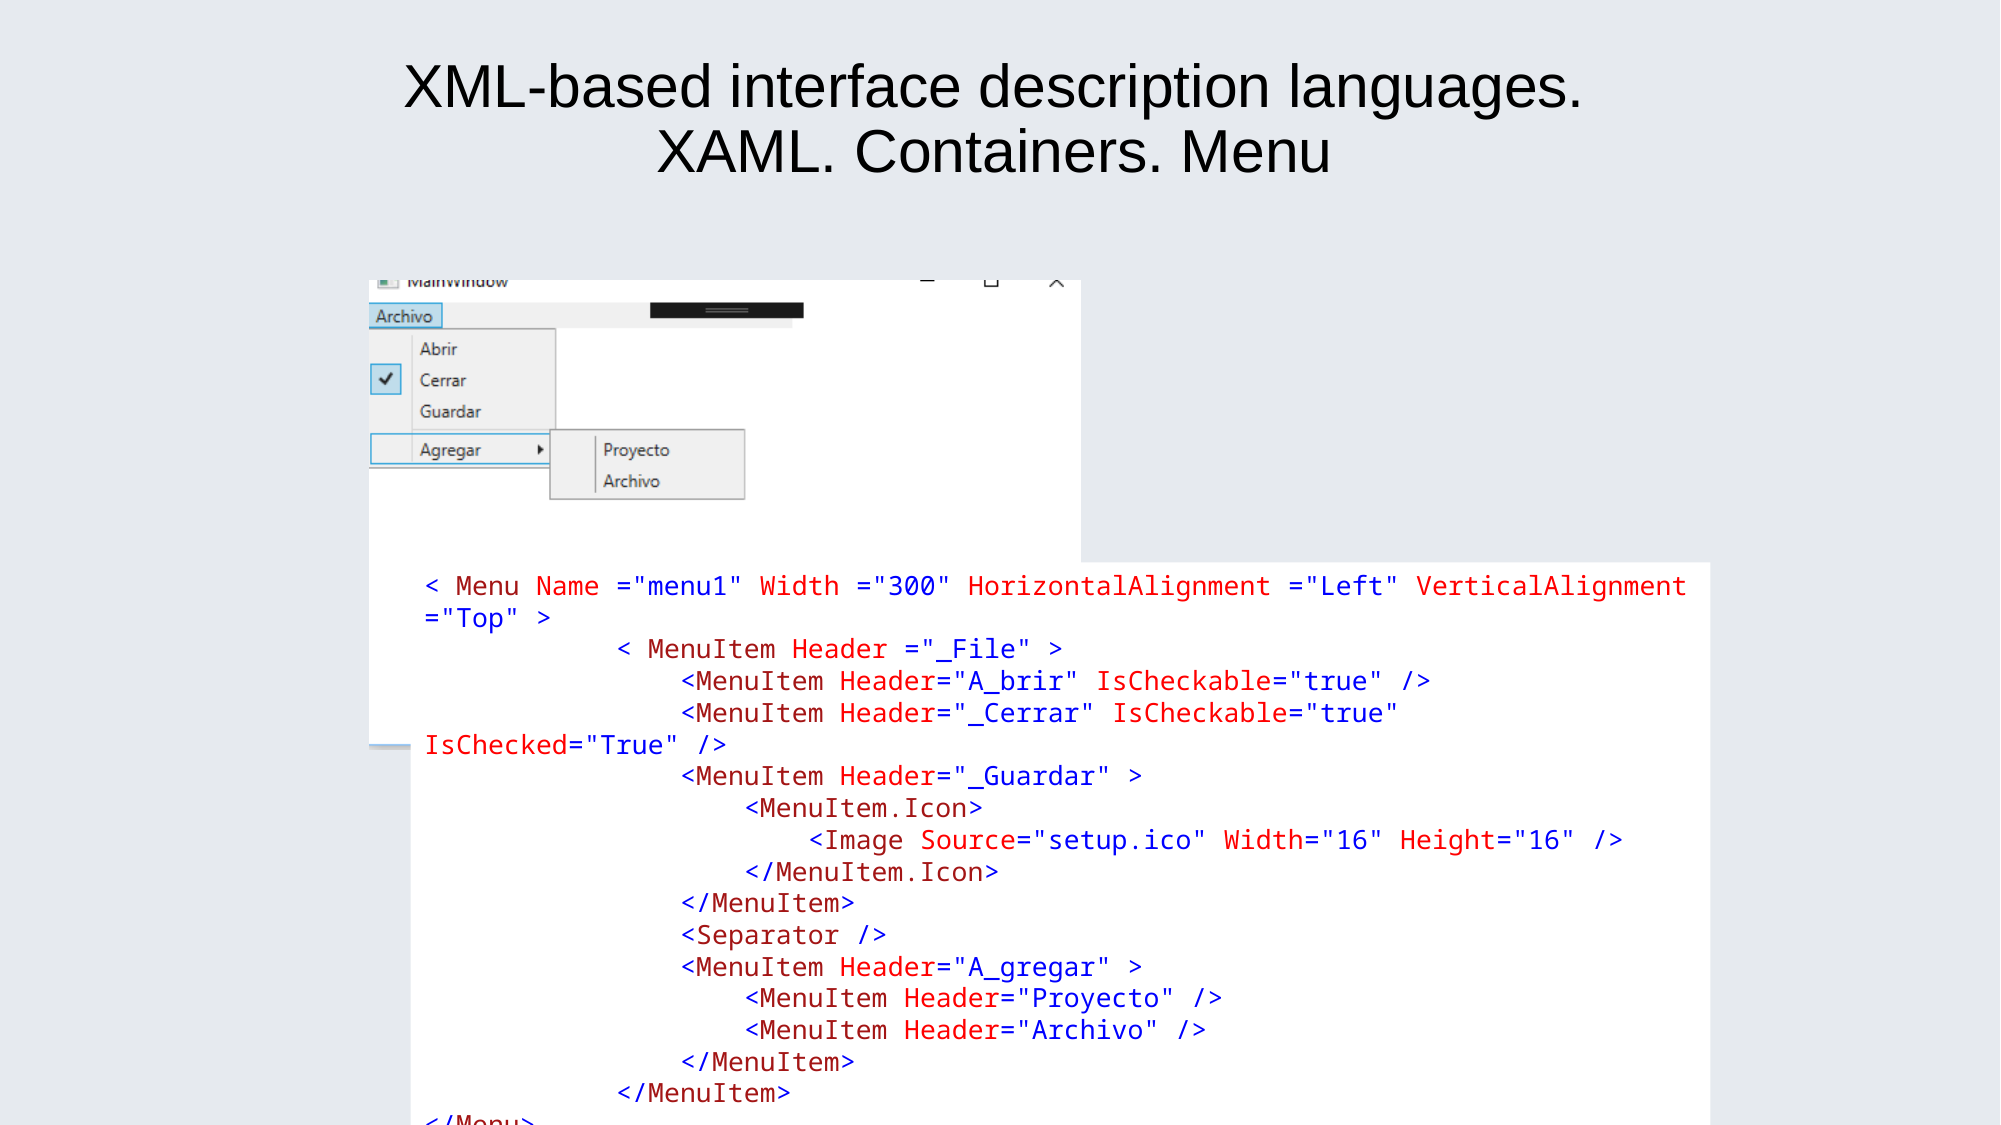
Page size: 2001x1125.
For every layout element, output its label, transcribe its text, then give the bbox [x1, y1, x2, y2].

title XML-based interface description languages. XAML. Containers. Menu [319, 0, 1670, 242]
picture [369, 280, 1081, 750]
text_box < Menu Name ="menu1" Width ="300" HorizontalAlignment ="Left" VerticalAlignment ="Top" > < MenuItem Header ="_File" > <MenuItem Header="A_brir" IsCheckable="true" /> <MenuItem Header="_Cerrar" IsCheckable="true" IsChecked="True" /> <MenuItem Header="_Guardar" > <MenuItem.Icon> <Image Source="setup.ico" Width="16" Height="16" /> </MenuItem.Icon> </MenuItem> <Separator /> <MenuItem Header="A_gregar" > <MenuItem Header="Proyecto" /> <MenuItem Header="Archivo" /> </MenuItem> </MenuItem> </Menu> [410, 562, 1711, 1125]
